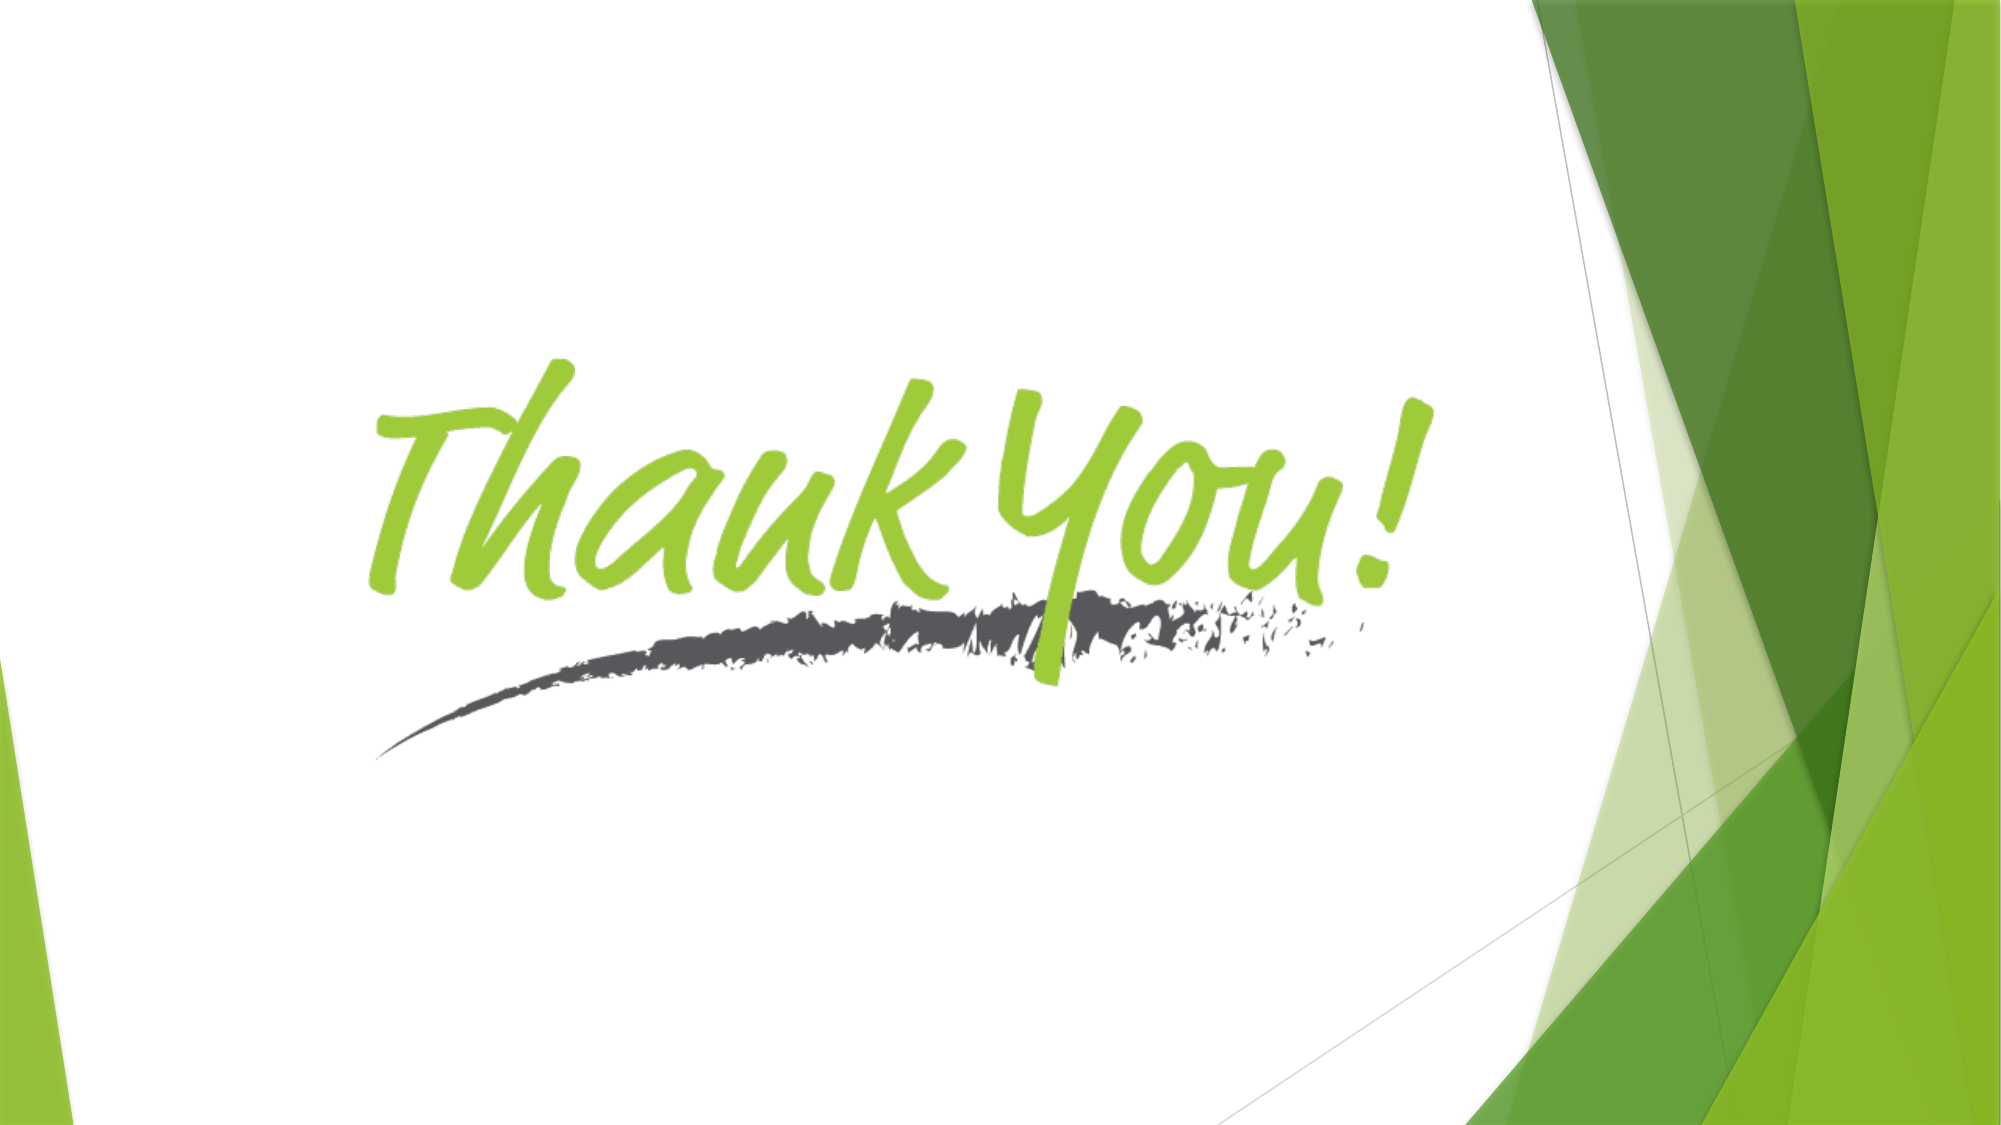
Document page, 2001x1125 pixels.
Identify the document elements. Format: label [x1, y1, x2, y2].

picture [266, 239, 1518, 866]
